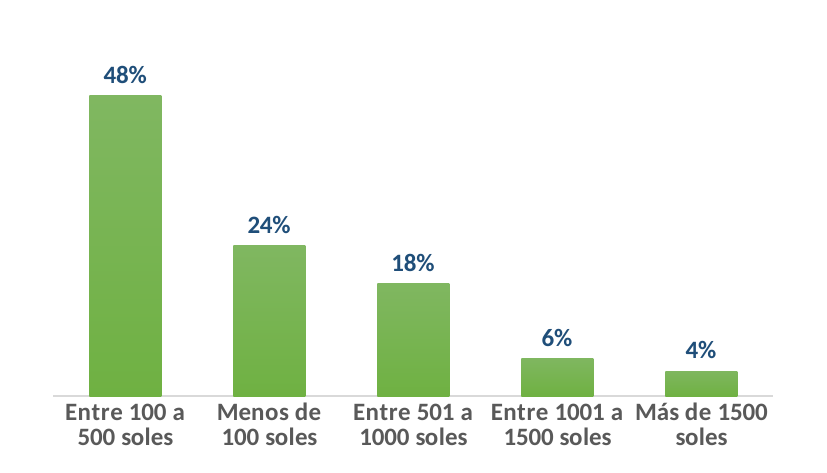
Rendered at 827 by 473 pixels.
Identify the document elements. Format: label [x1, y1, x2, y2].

chart [38, 11, 789, 462]
